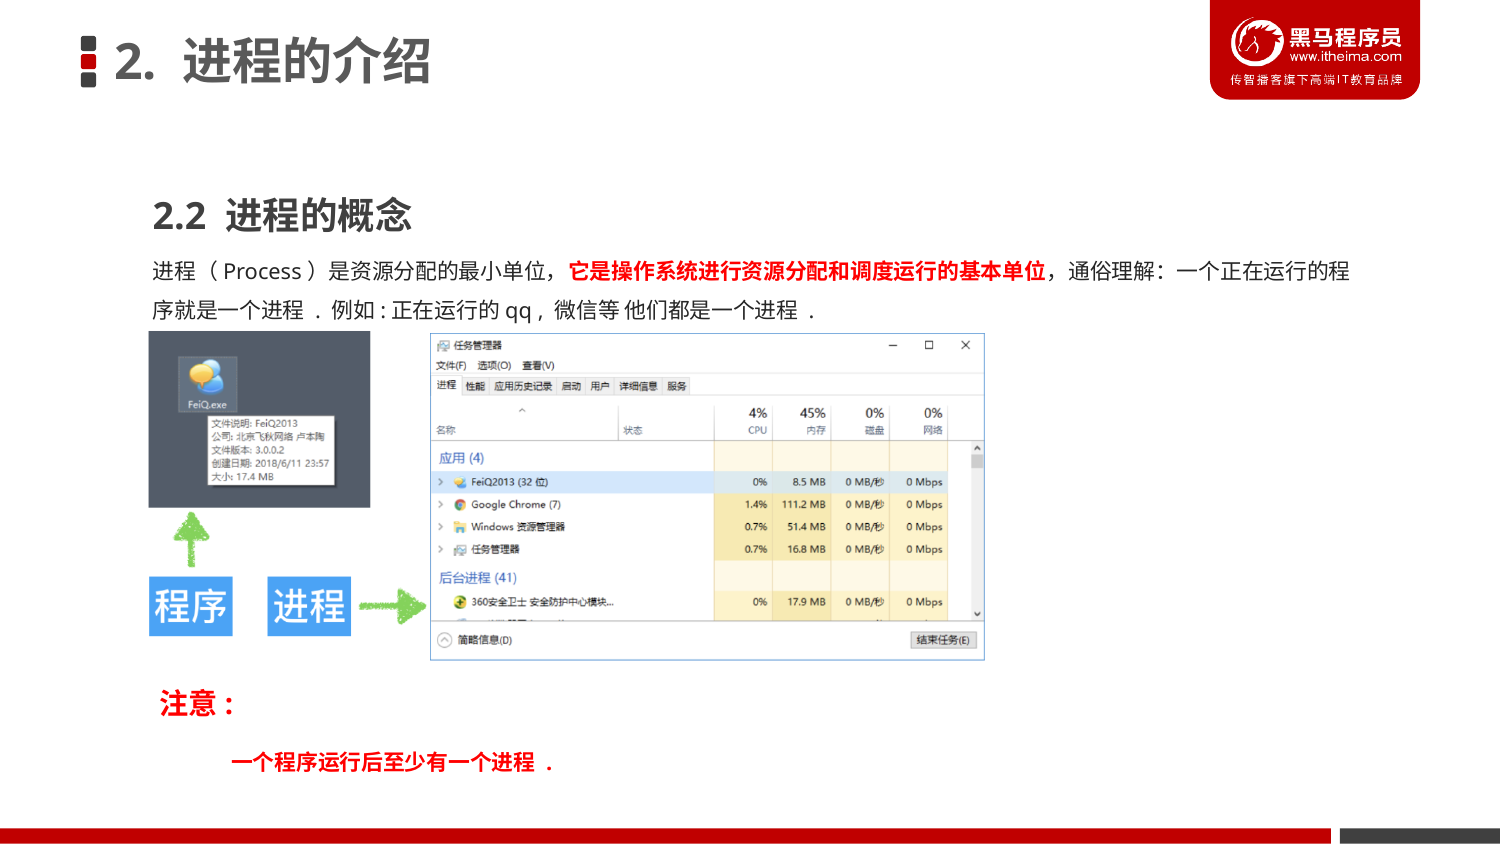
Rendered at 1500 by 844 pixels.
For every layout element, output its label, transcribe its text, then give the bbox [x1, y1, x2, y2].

text_box 注意: [144, 686, 403, 728]
picture [140, 326, 995, 679]
picture [1212, 8, 1421, 94]
text_box 2. 进程的介绍 [103, 0, 987, 130]
text_box 一个程序运行后至少有一个进程 . [206, 728, 1457, 783]
text_box 进程（Process）是资源分配的最小单位，它是操作系统进行资源分配和调度运行的基本单位，通俗理解：一个正在运行的程序就是一个进程 . 例如:正在运行的qq , 微信等 他们都是一个进程 . [137, 237, 1376, 331]
text_box 2.2 进程的概念 [138, 161, 715, 237]
